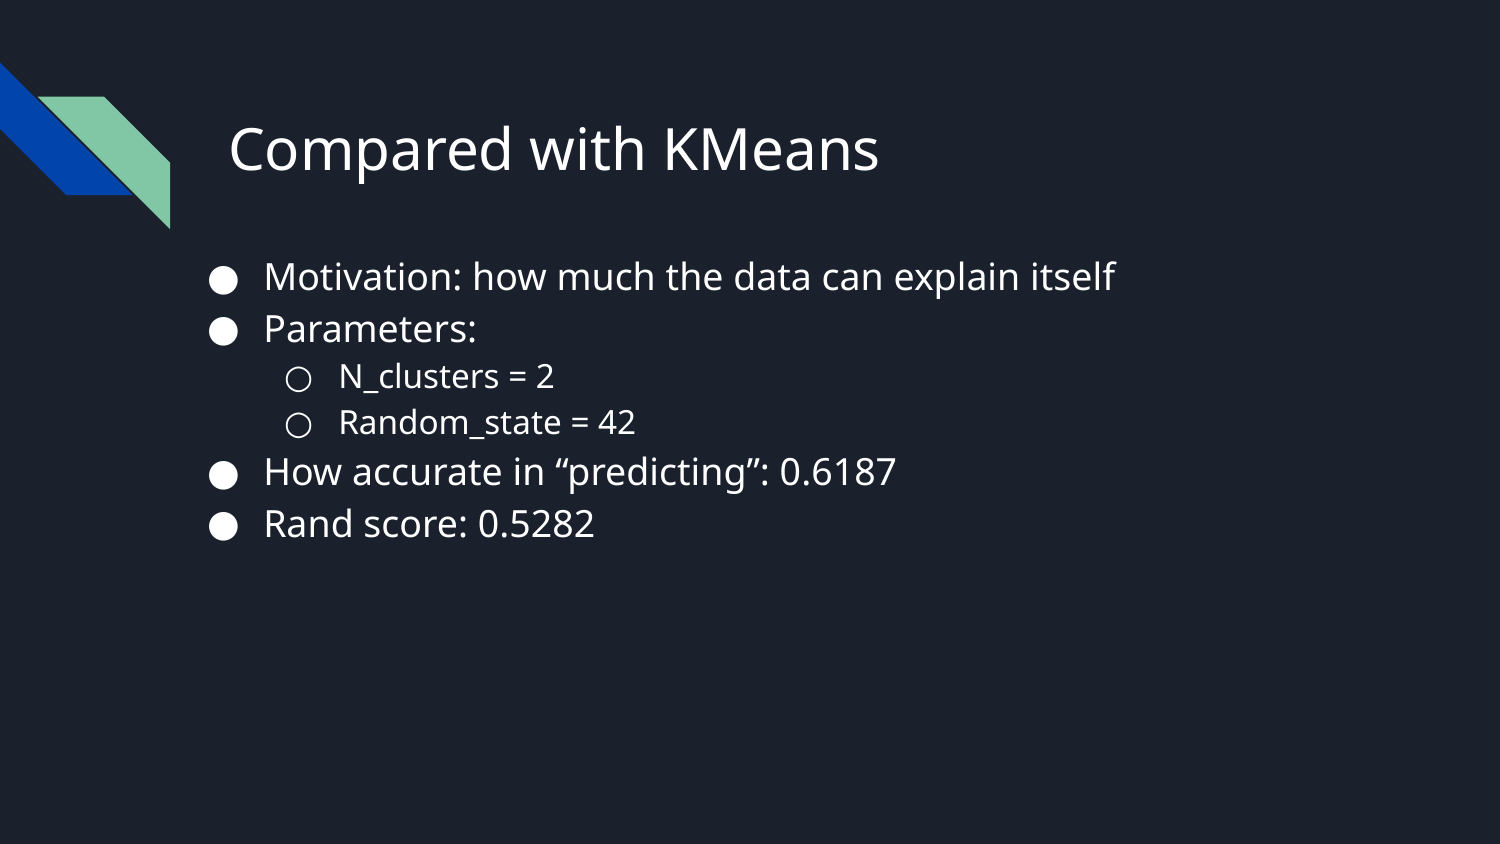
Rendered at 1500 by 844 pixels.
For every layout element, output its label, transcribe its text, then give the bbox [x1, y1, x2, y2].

list Motivation: how much the data can explain itself Parameters: N_clusters = 2 Random_state = 42 How accurate in “predicting”: 0.6187 Rand score: 0.5282 [173, 231, 1327, 713]
title Compared with KMeans [213, 96, 1368, 190]
